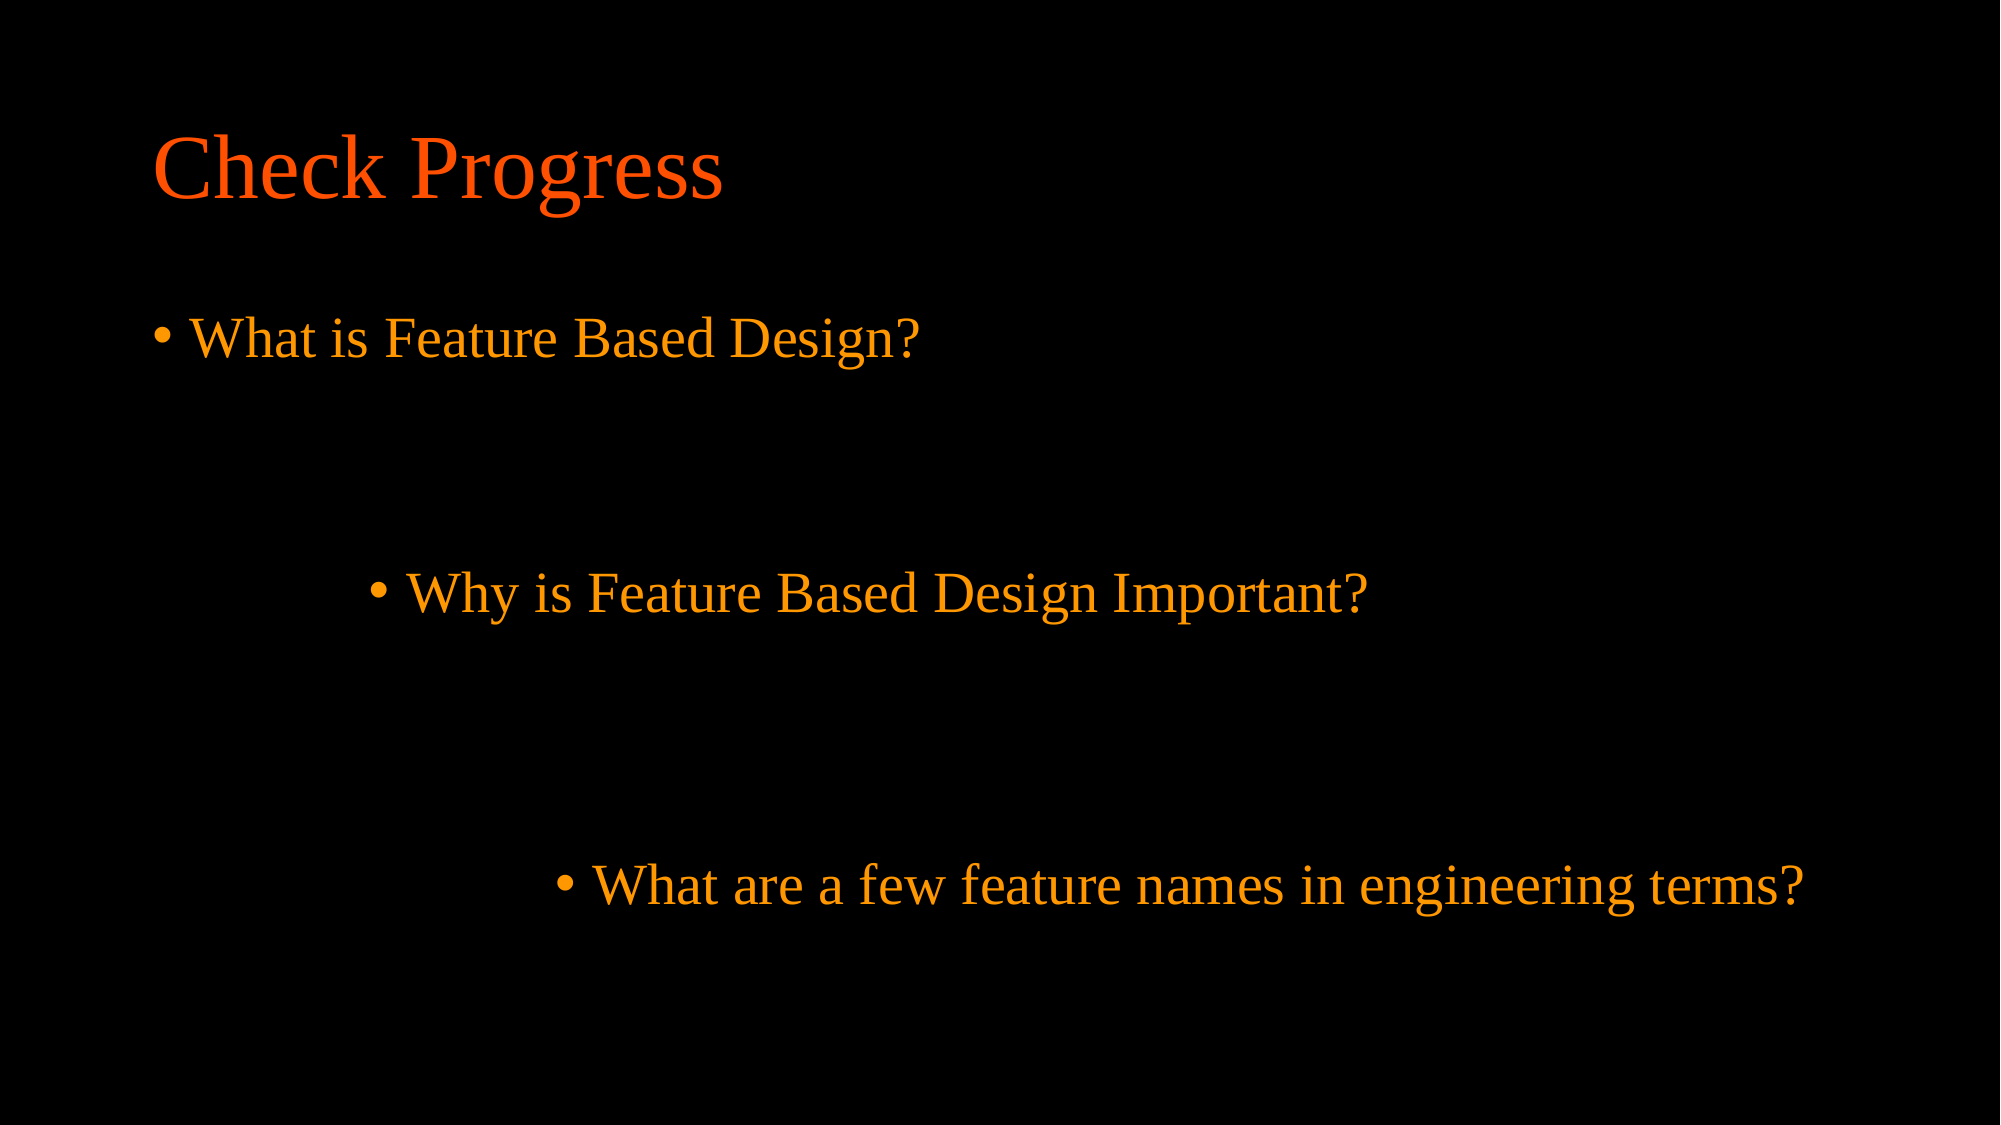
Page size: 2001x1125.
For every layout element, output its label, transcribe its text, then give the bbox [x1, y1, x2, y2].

title Check Progress [137, 59, 1863, 278]
text_box What is Feature Based Design? [137, 299, 1176, 409]
text_box What are a few feature names in engineering terms? [539, 847, 1891, 956]
list Why is Feature Based Design Important? [353, 554, 1392, 663]
